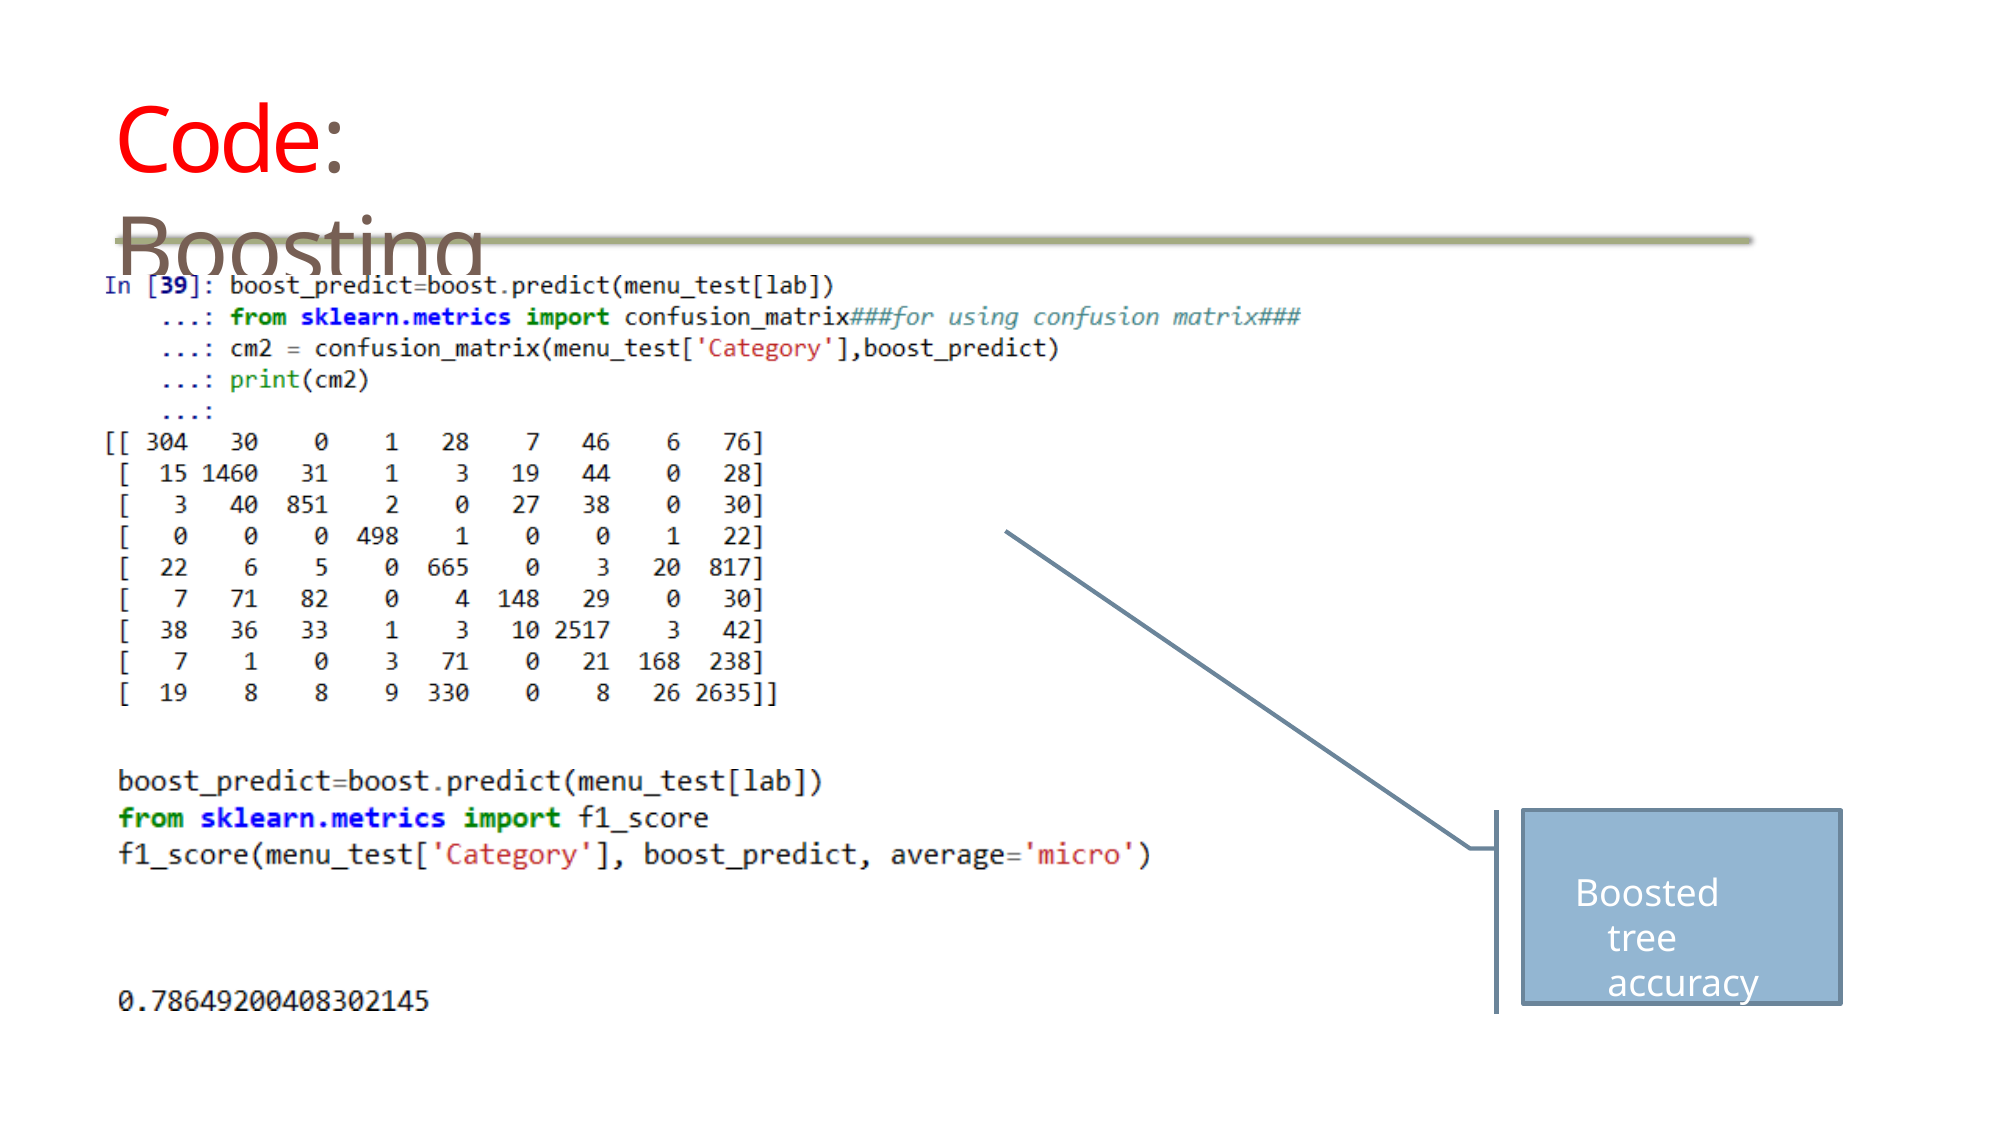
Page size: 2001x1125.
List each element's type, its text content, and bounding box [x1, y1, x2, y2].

picture [690, 230, 1760, 251]
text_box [105, 275, 1500, 1015]
text_box Boosted tree accuracy [1523, 810, 1841, 1004]
title Code: Boosting [112, 79, 690, 274]
